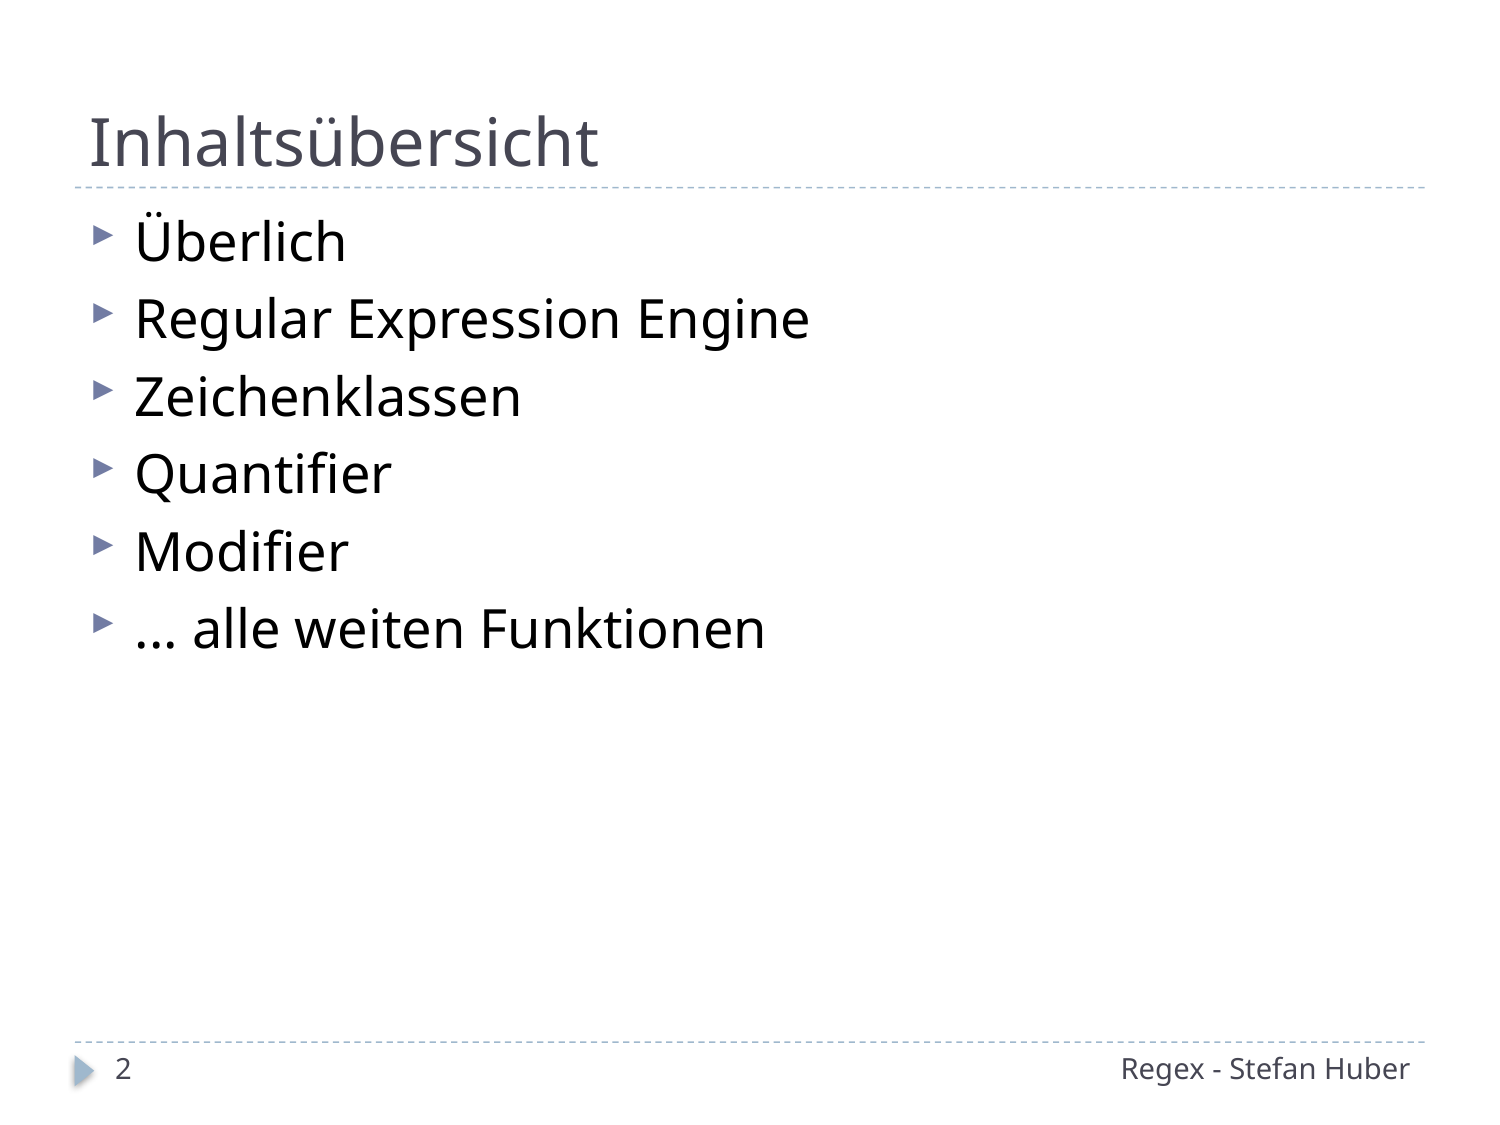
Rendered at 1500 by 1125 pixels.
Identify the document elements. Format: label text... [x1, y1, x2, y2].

title Inhaltsübersicht [75, 24, 1425, 188]
slide_number Regex - Stefan Huber [1050, 1042, 1426, 1103]
list Überlich Regular Expression Engine Zeichenklassen Quantifier Modifier ... alle weiten Funktionen [75, 200, 1425, 1010]
slide_number 2 [100, 1042, 426, 1103]
